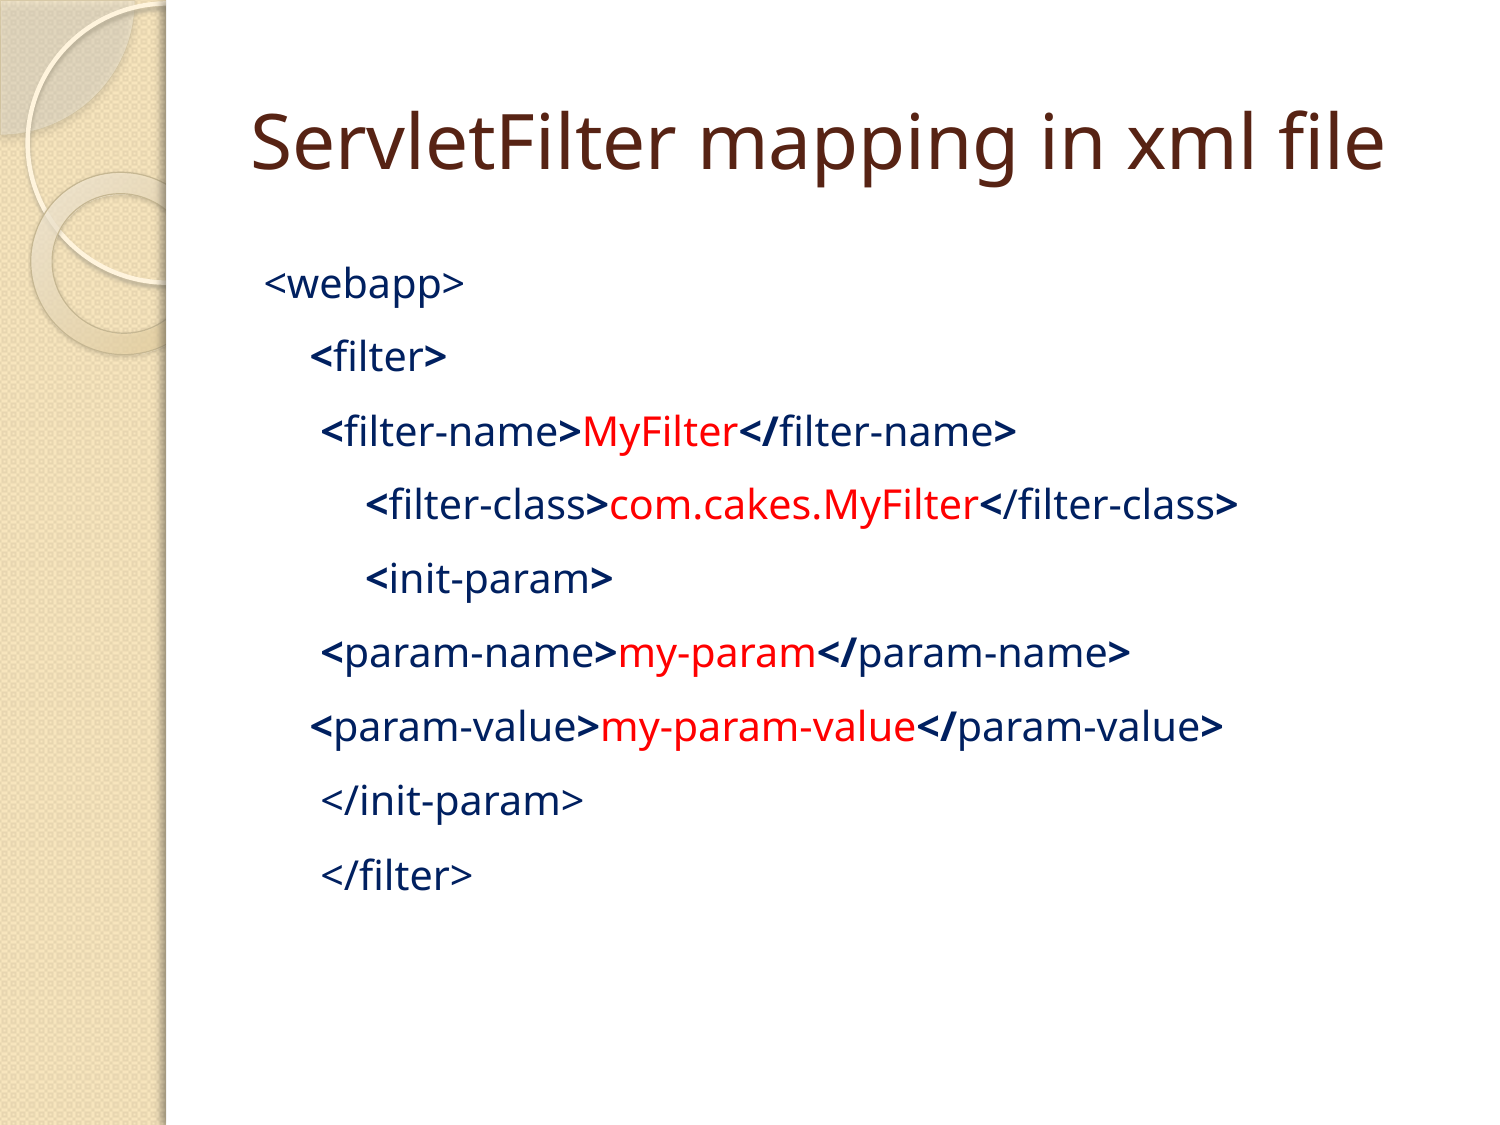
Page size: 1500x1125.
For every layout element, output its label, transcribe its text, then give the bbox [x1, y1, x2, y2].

list <webapp> <filter> <filter-name>MyFilter</filter-name> <filter-class>com.cakes.MyFilter</filter-class> <init-param> <param-name>my-param</param-name> <param-value>my-param-value</param-value> </init-param> </filter> [235, 237, 1466, 1025]
title ServletFilter mapping in xml file [235, 45, 1466, 233]
